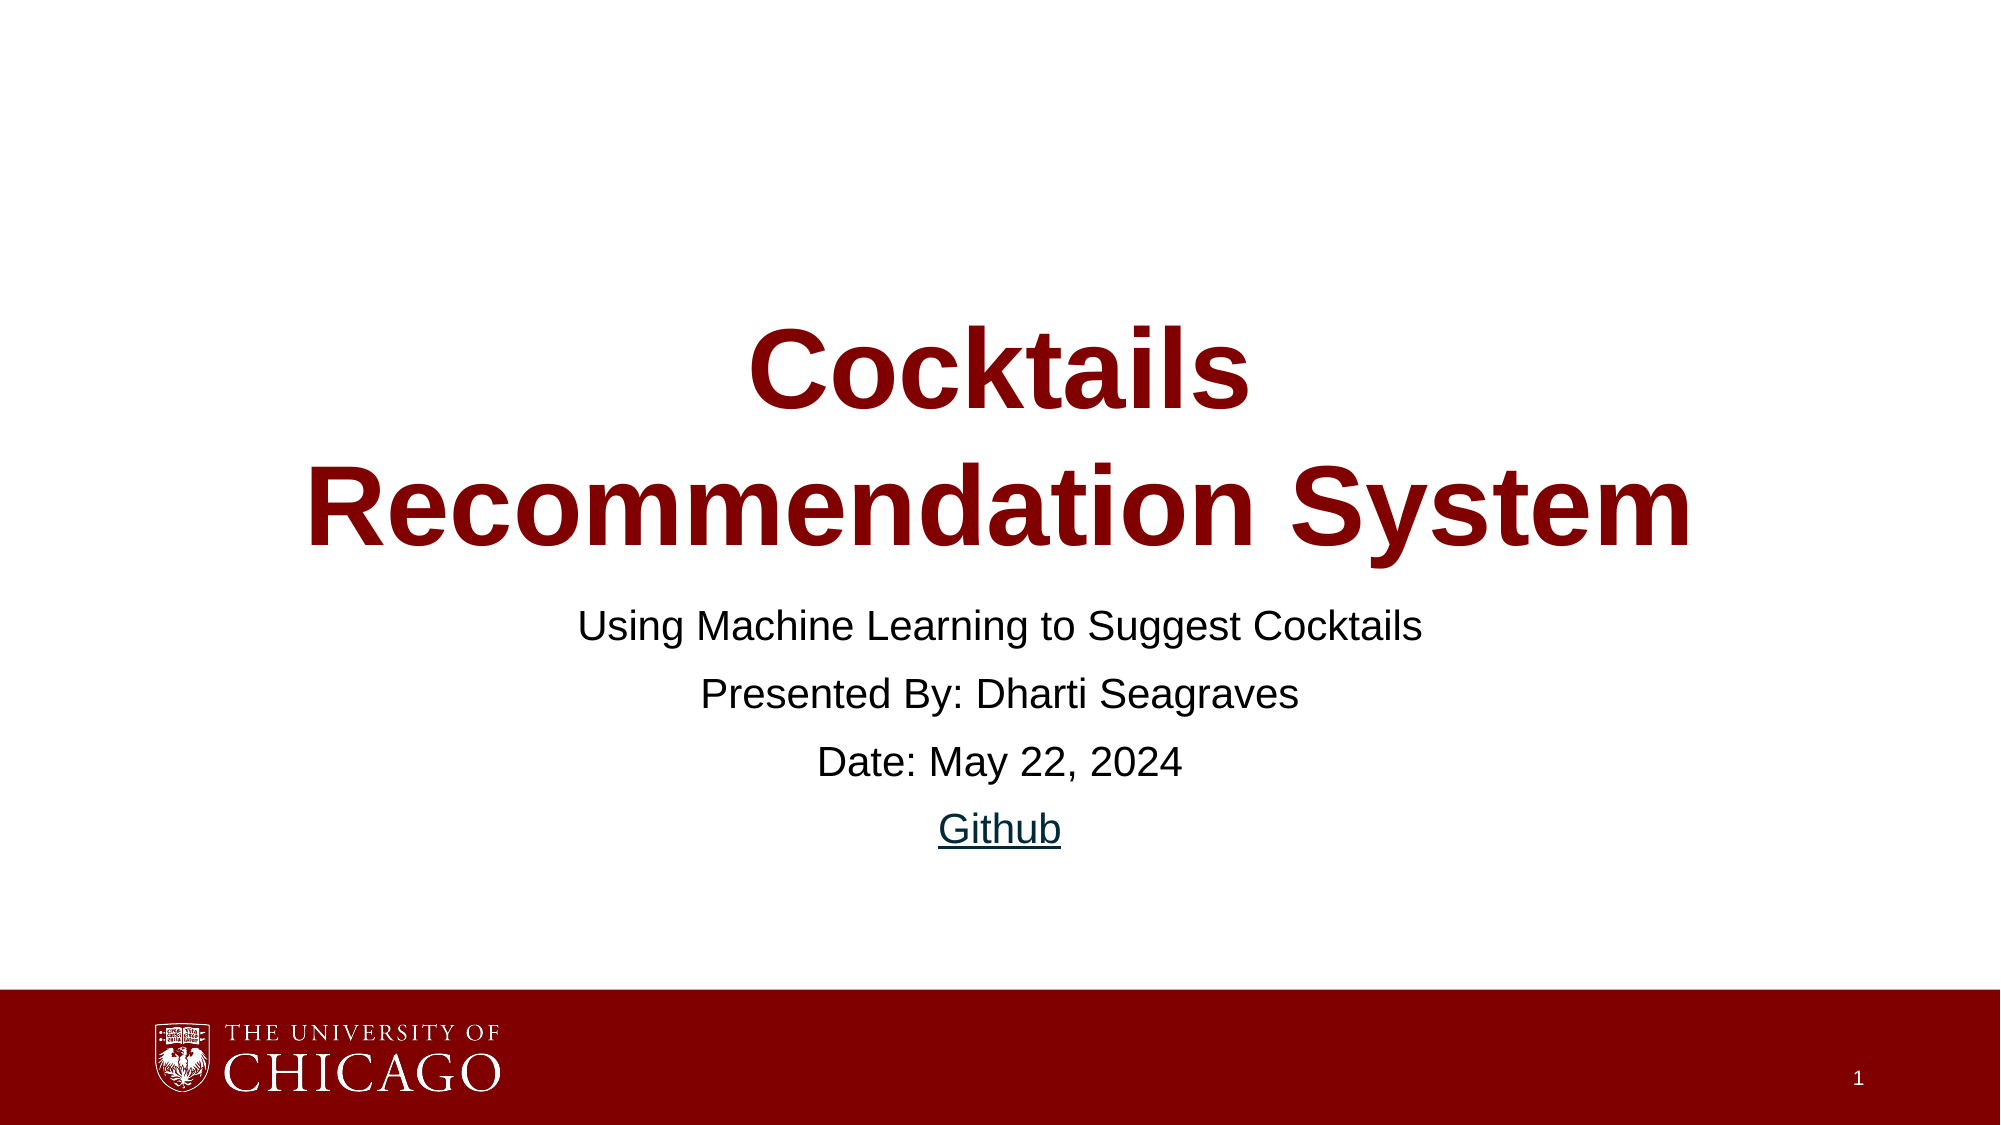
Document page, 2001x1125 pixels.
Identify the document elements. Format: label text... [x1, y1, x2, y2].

picture [155, 1023, 500, 1092]
slide_number 1 [1412, 1046, 1880, 1107]
subtitle Using Machine Learning to Suggest Cocktails Presented By: Dharti Seagraves Date: May 22, 2024 Github [249, 590, 1750, 863]
title Cocktails Recommendation System [249, 184, 1750, 576]
